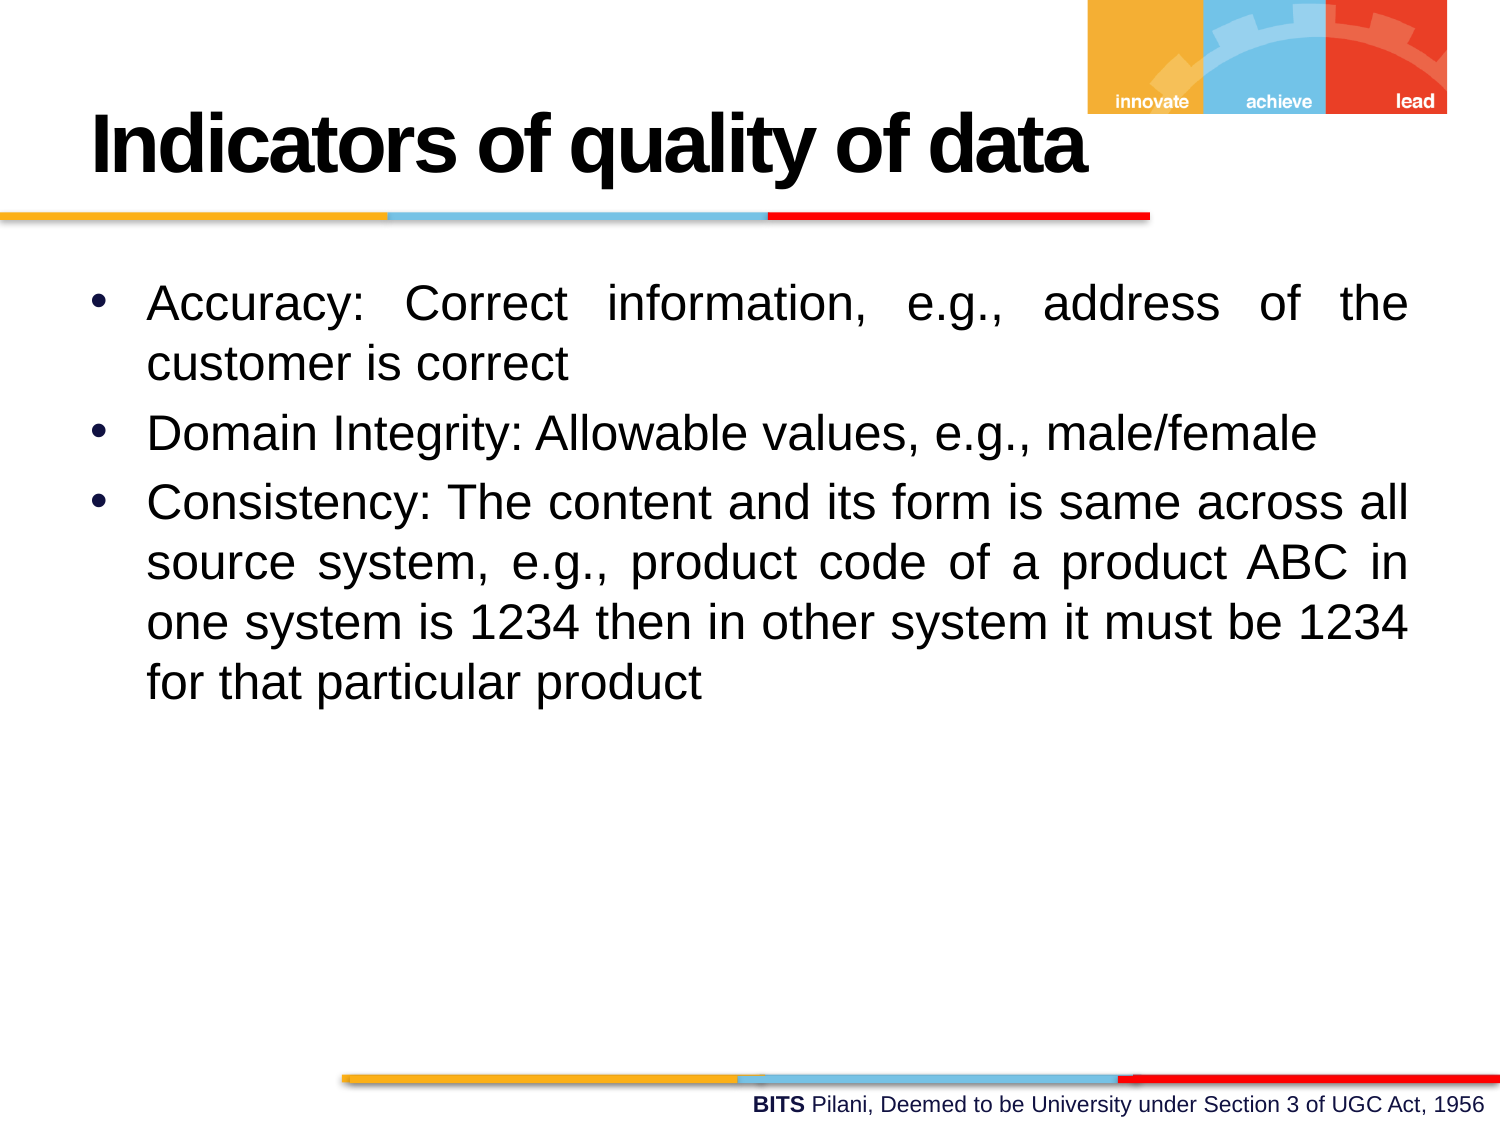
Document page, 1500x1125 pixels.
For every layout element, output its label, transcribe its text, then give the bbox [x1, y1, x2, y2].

list Accuracy: Correct information, e.g., address of the customer is correct Domain Integrity: Allowable values, e.g., male/female Consistency: The content and its form is same across all source system, e.g., product code of a product ABC in one system is 1234 then in other system it must be 1234 for that particular product [75, 262, 1425, 1005]
title Indicators of quality of data [75, 45, 1425, 233]
picture [1087, 0, 1448, 114]
